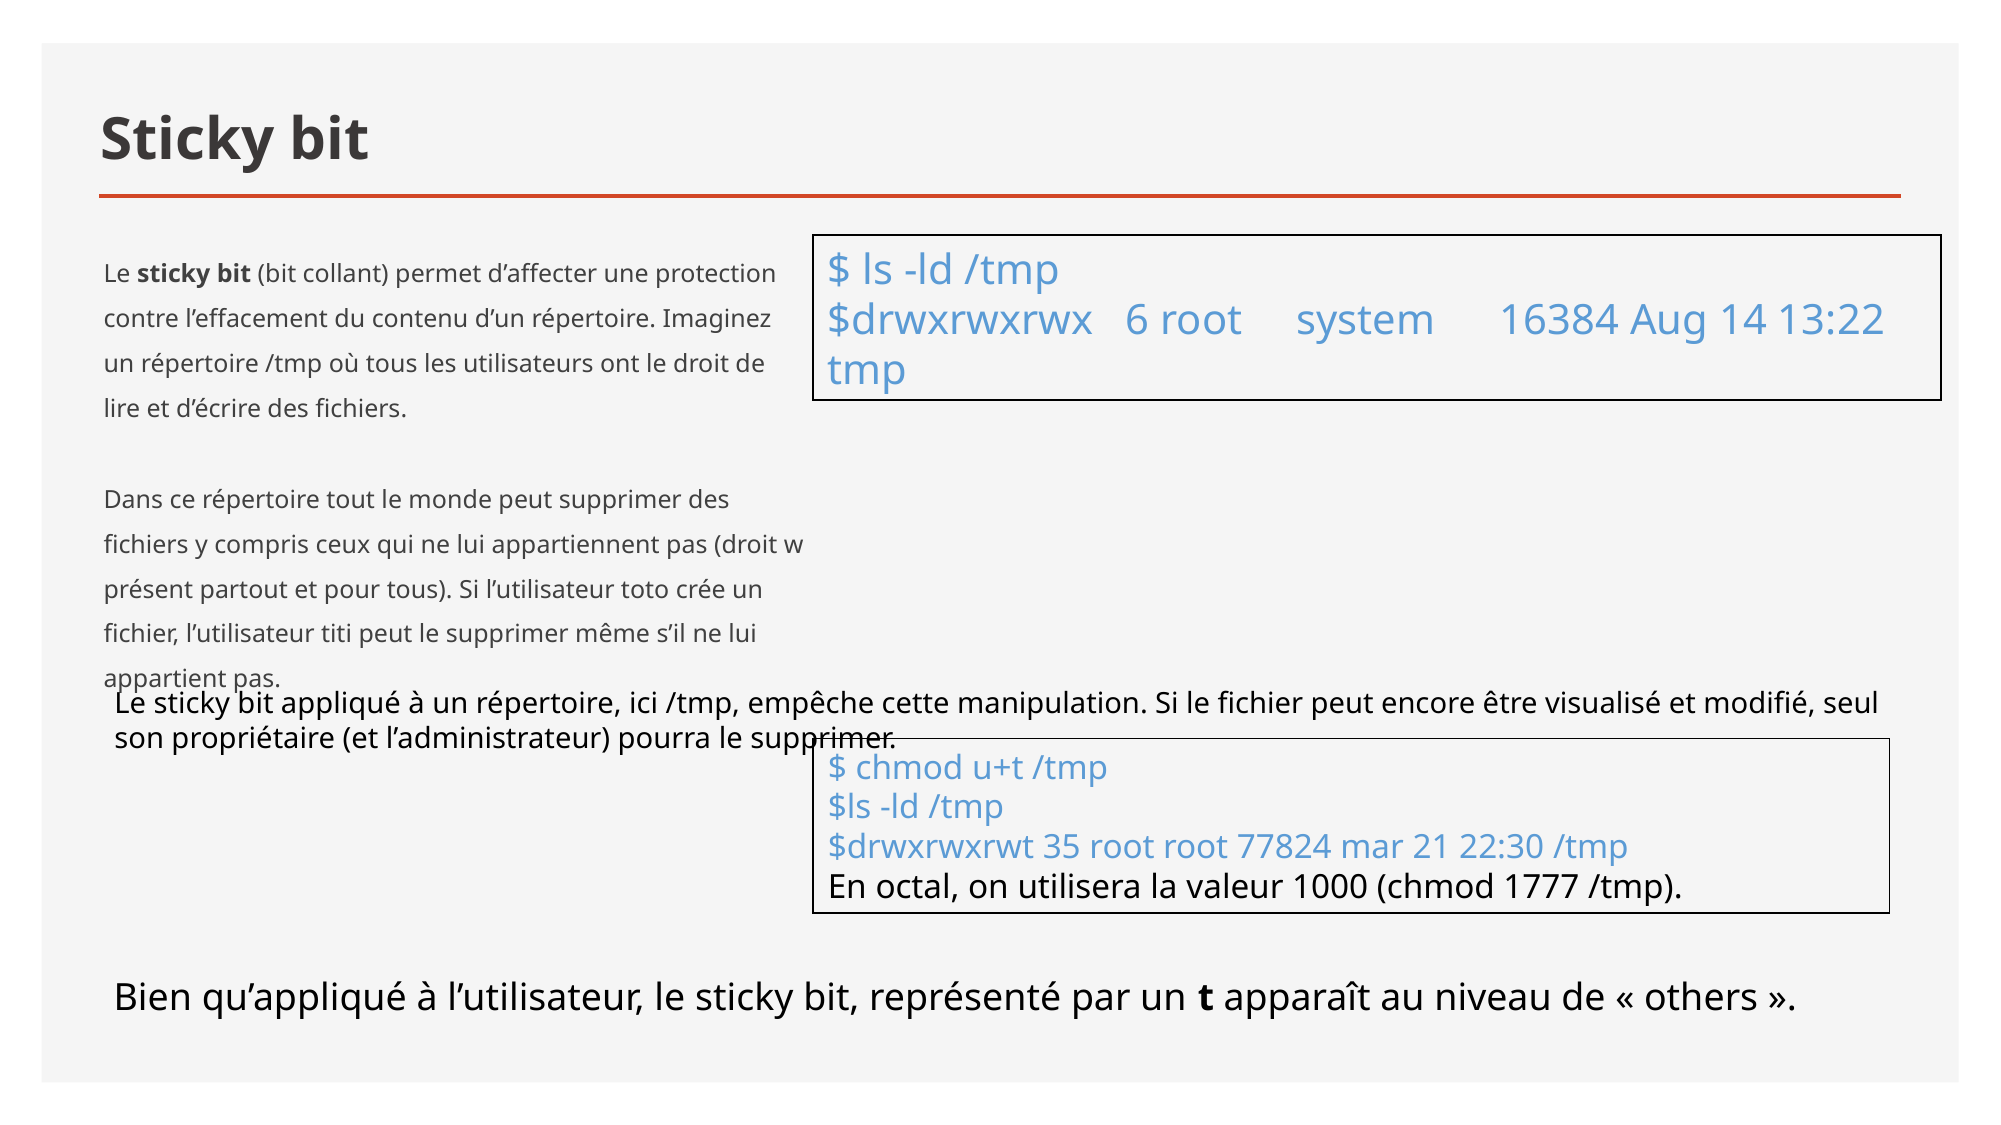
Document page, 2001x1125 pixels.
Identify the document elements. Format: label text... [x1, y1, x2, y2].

text_box Le sticky bit appliqué à un répertoire, ici /tmp, empêche cette manipulation. Si le fichier peut encore être visualisé et modifié, seul son propriétaire (et l’administrateur) pourra le supprimer. [99, 677, 1901, 762]
text_box $ chmod u+t /tmp $ls -ld /tmp $drwxrwxrwt 35 root root 77824 mar 21 22:30 /tmp En octal, on utilisera la valeur 1000 (chmod 1777 /tmp). [813, 738, 1890, 913]
title Sticky bit [85, 73, 1214, 179]
text_box $ ls -ld /tmp $drwxrwxrwx 6 root system 16384 Aug 14 13:22 tmp [813, 235, 1942, 401]
list Le sticky bit (bit collant) permet d’affecter une protection contre l’effacement du contenu d’un répertoire. Imaginez un répertoire /tmp où tous les utilisateurs ont le droit de lire et d’écrire des fichiers. Dans ce répertoire tout le monde peut supprimer des fichiers y compris ceux qui ne lui appartiennent pas (droit w présent partout et pour tous). Si l’utilisateur toto crée un fichier, l’utilisateur titi peut le supprimer même s’il ne lui appartient pas. [88, 235, 825, 888]
text_box Bien qu’appliqué à l’utilisateur, le sticky bit, représenté par un t apparaît au niveau de « others ». [98, 965, 1890, 1026]
